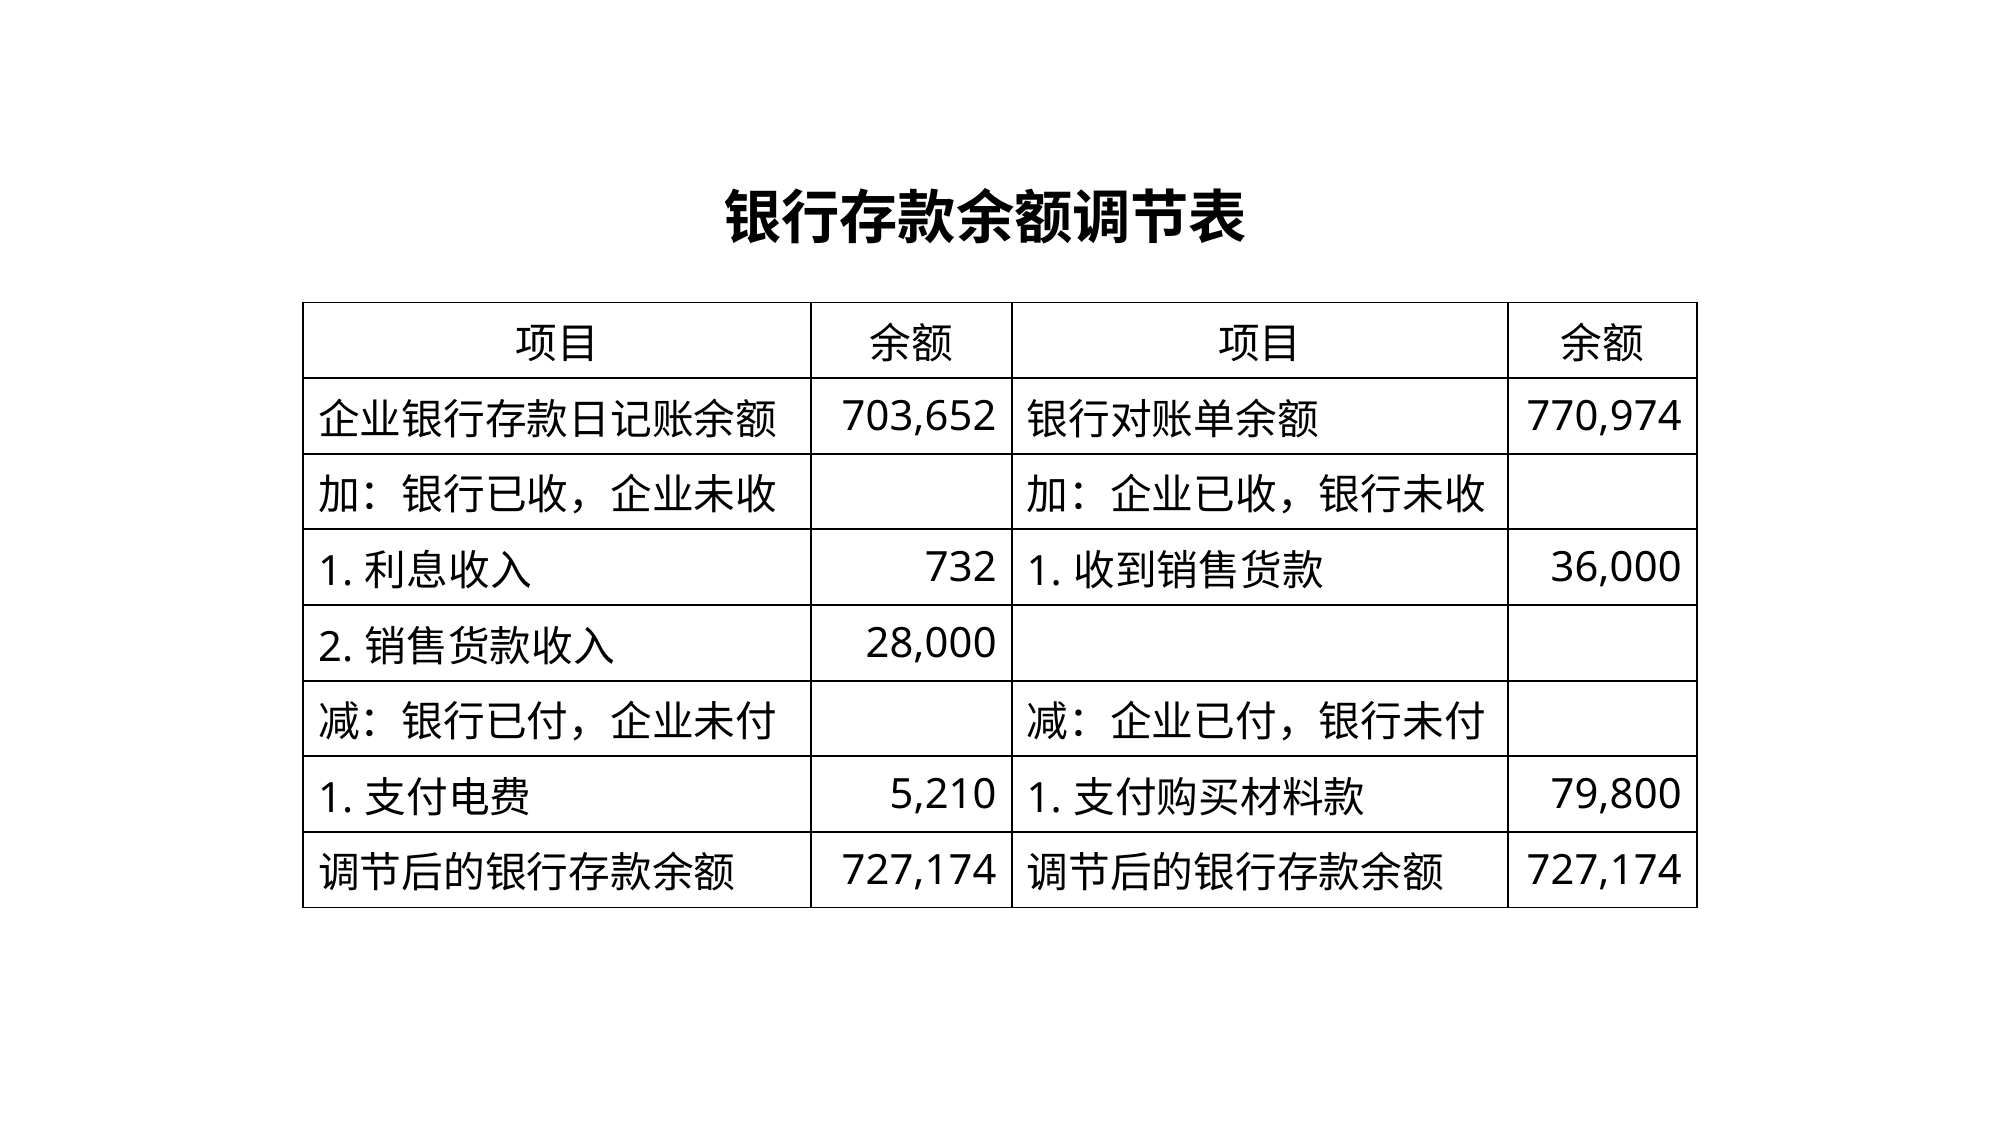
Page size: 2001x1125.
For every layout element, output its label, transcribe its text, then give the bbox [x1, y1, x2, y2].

table_cell 1.支付电费 [304, 757, 810, 831]
table_cell 1.支付购买材料款 [1013, 757, 1507, 831]
table_cell 2.销售货款收入 [304, 606, 810, 680]
table_cell 加：银行已收，企业未收 [304, 455, 810, 528]
table_cell 79,800 [1509, 757, 1696, 831]
table_header 余额 [812, 303, 1011, 377]
table_cell [812, 682, 1011, 755]
table_cell 调节后的银行存款余额 [1013, 833, 1507, 907]
table_cell 703,652 [812, 379, 1011, 453]
text_box 银行存款余额调节表 [444, 172, 1526, 290]
table_cell [1509, 606, 1696, 680]
table_cell [1509, 455, 1696, 528]
table_cell 减：企业已付，银行未付 [1013, 682, 1507, 755]
table_cell 770,974 [1509, 379, 1696, 453]
table_cell 36,000 [1509, 530, 1696, 604]
table_cell 732 [812, 530, 1011, 604]
table_cell [812, 455, 1011, 528]
table_cell [1013, 606, 1507, 680]
table_cell [1509, 682, 1696, 755]
table_cell 调节后的银行存款余额 [304, 833, 810, 907]
table_cell 减：银行已付，企业未付 [304, 682, 810, 755]
table_cell 727,174 [1509, 833, 1696, 907]
table_header 余额 [1509, 303, 1696, 377]
table_cell 28,000 [812, 606, 1011, 680]
table_cell 1.收到销售货款 [1013, 530, 1507, 604]
table_header 项目 [1013, 303, 1507, 377]
table_cell 727,174 [812, 833, 1011, 907]
table_header 项目 [304, 303, 810, 377]
table_cell 5,210 [812, 757, 1011, 831]
table_cell 企业银行存款日记账余额 [304, 379, 810, 453]
table_cell 加：企业已收，银行未收 [1013, 455, 1507, 528]
table_cell 1.利息收入 [304, 530, 810, 604]
table_cell 银行对账单余额 [1013, 379, 1507, 453]
